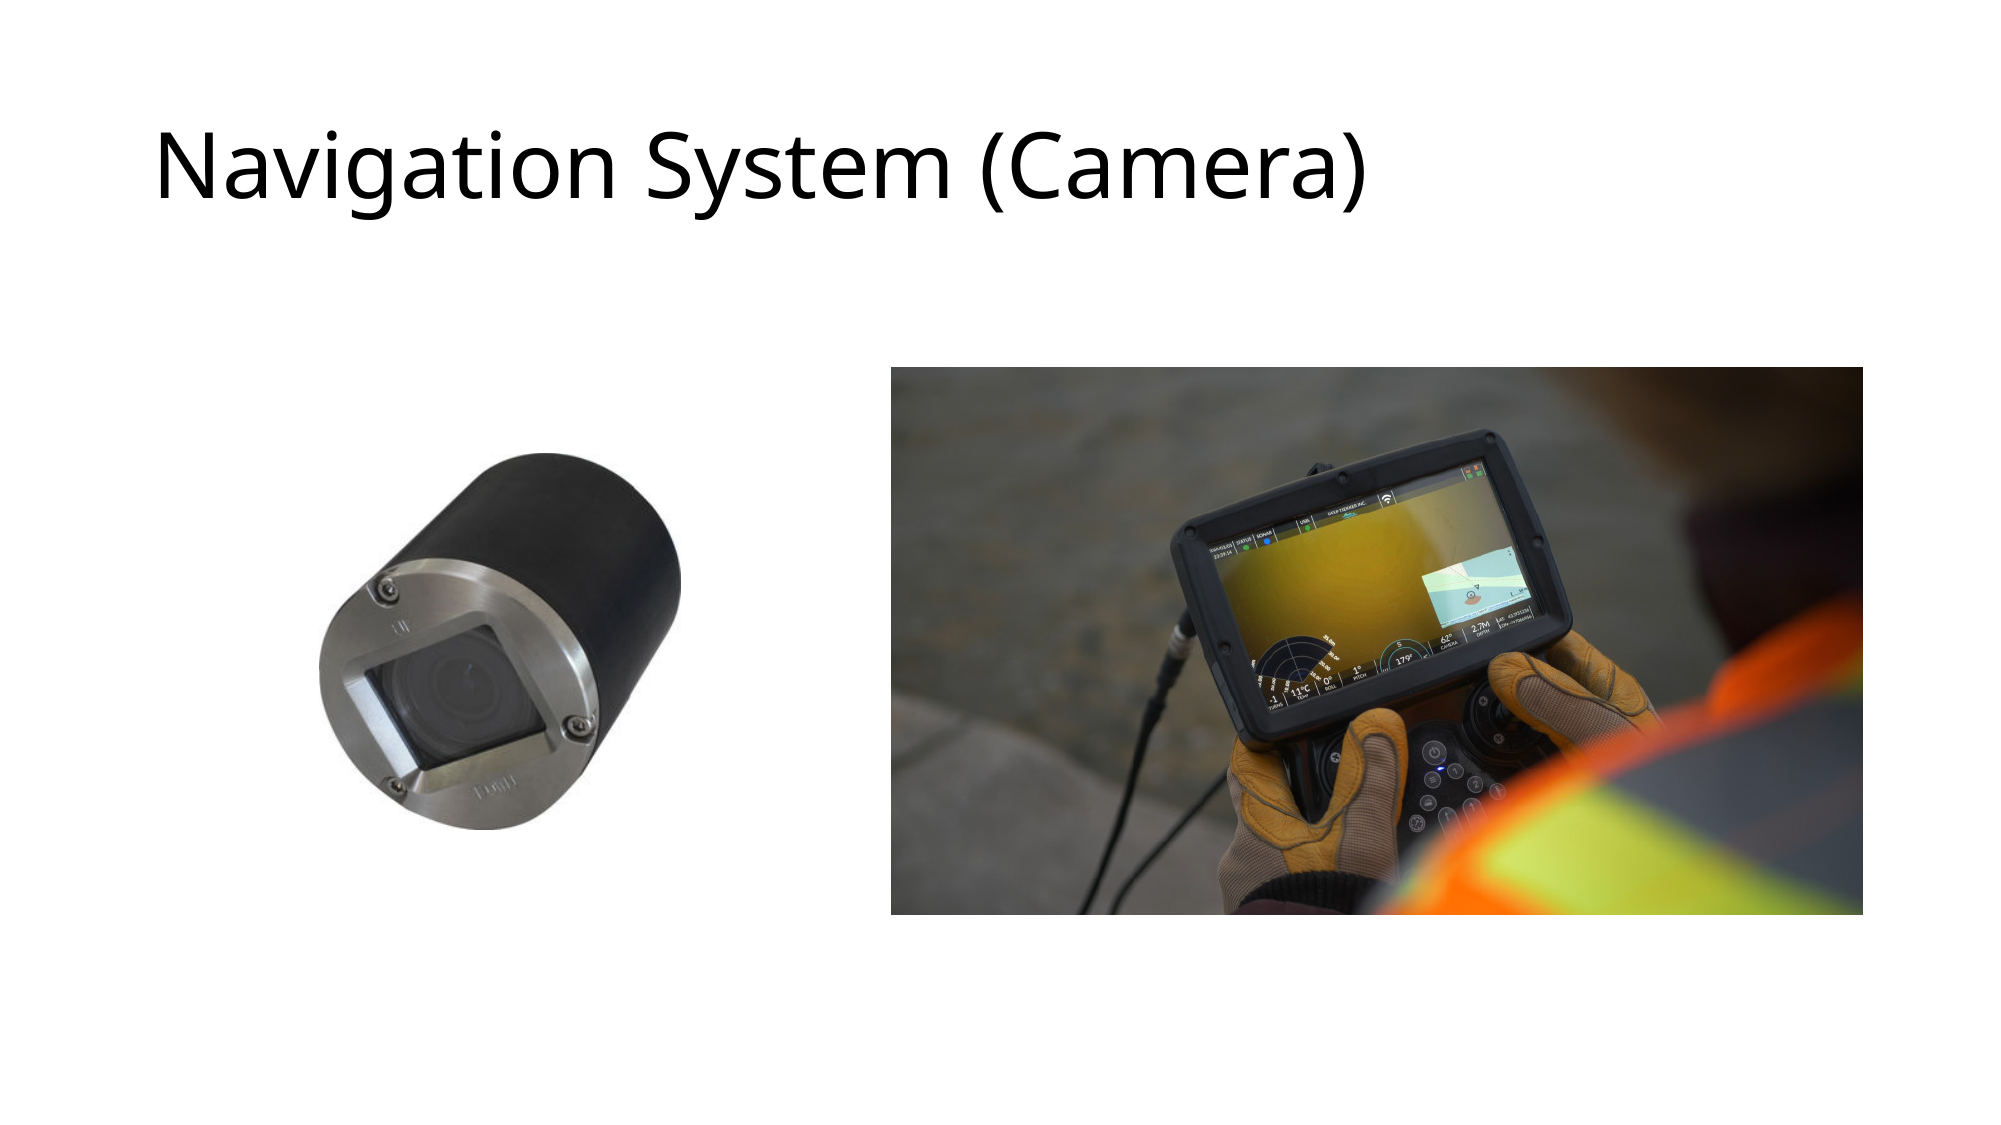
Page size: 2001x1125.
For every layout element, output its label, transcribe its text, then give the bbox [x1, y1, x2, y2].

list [319, 453, 681, 830]
title Navigation System (Camera) [137, 59, 1863, 278]
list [890, 367, 1863, 915]
